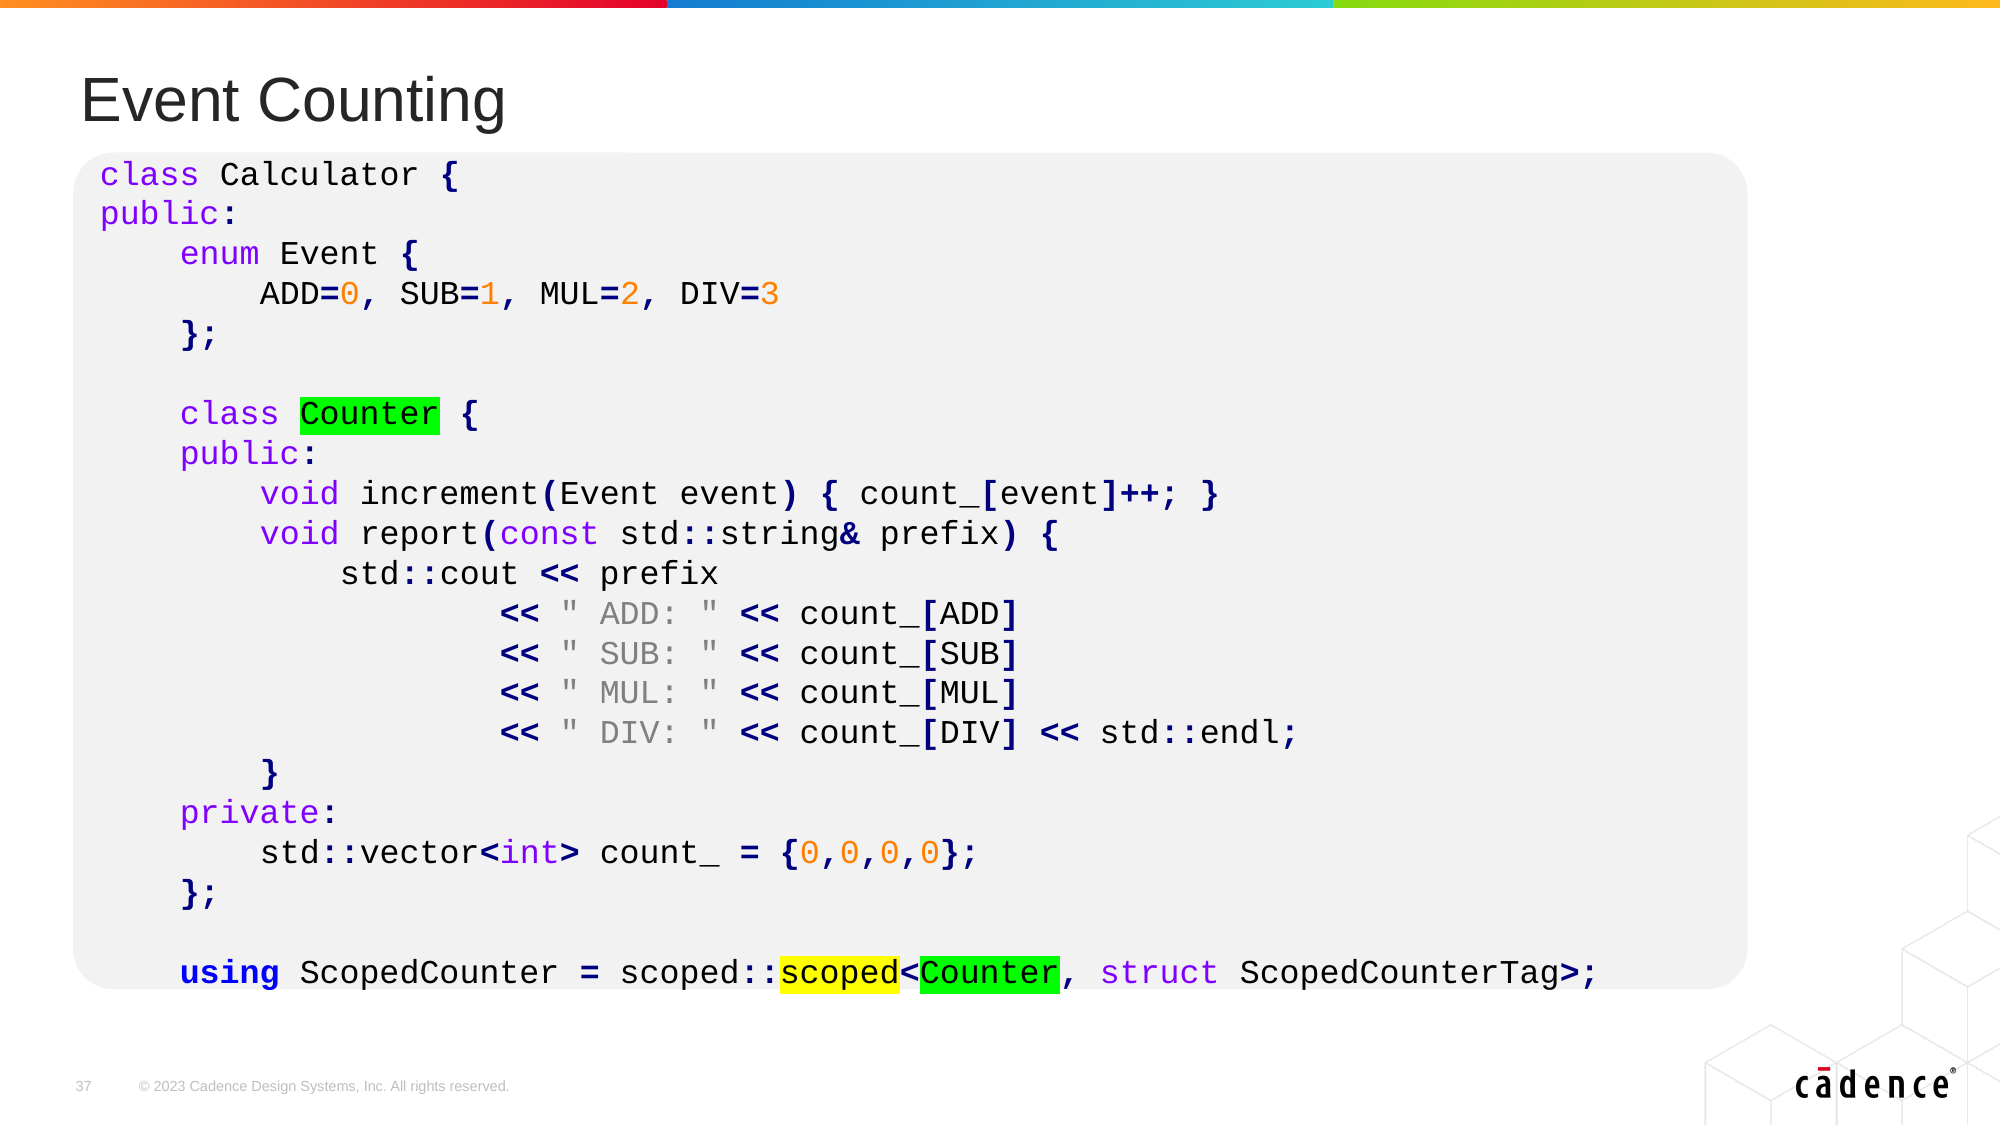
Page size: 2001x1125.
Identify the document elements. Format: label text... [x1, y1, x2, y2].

title Event Counting [73, 59, 1979, 153]
picture [1643, 44, 2000, 1125]
text_box class Calculator { public: enum Event { ADD=0, SUB=1, MUL=2, DIV=3 }; class Counter { public: void increment(Event event) { count_[event]++; } void report(const std::string& prefix) { std::cout << prefix << " ADD: " << count_[ADD] << " SUB: " << count_[SUB] << " MUL: " << count_[MUL] << " DIV: " << count_[DIV] << std::endl; } private: std::vector<int> count_ = {0,0,0,0}; }; using ScopedCounter = scoped::scoped<Counter, struct ScopedCounterTag>; [72, 151, 1749, 991]
